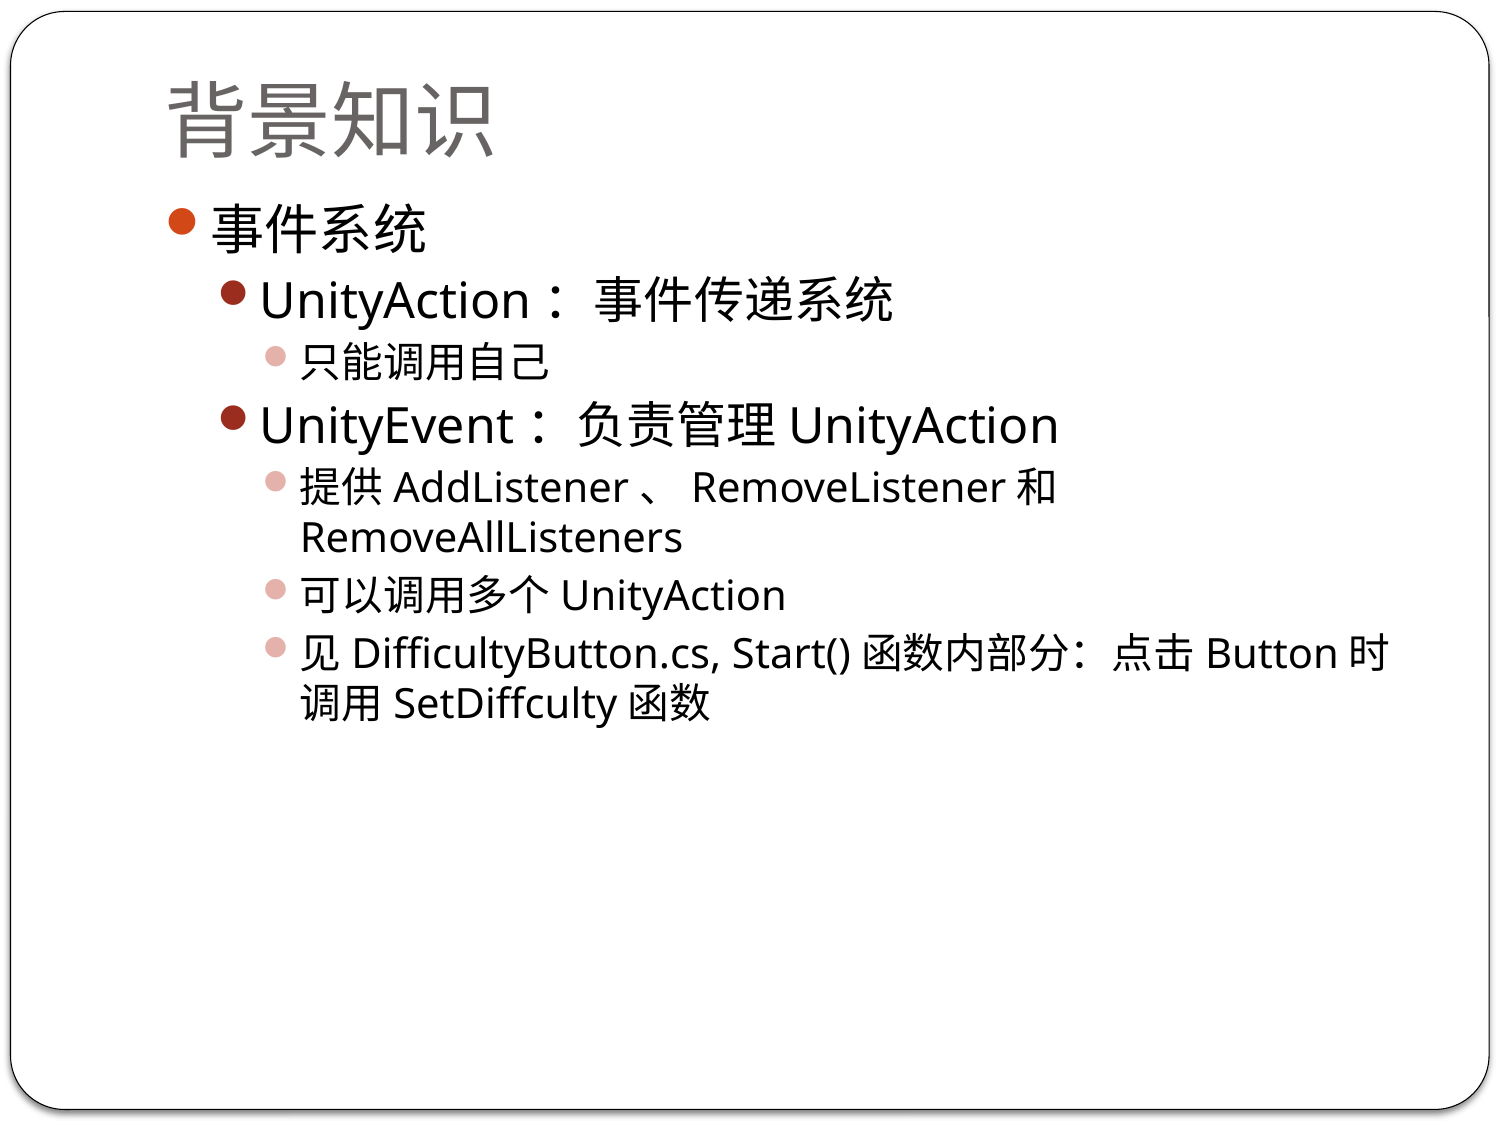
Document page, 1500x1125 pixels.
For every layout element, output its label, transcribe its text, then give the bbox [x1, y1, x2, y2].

list 事件系统 UnityAction：事件传递系统 只能调用自己 UnityEvent：负责管理UnityAction 提供AddListener、RemoveListener和RemoveAllListeners 可以调用多个UnityAction 见DifficultyButton.cs, Start()函数内部分：点击Button时调用SetDiffculty函数 [150, 187, 1425, 938]
title 背景知识 [150, 0, 1425, 183]
